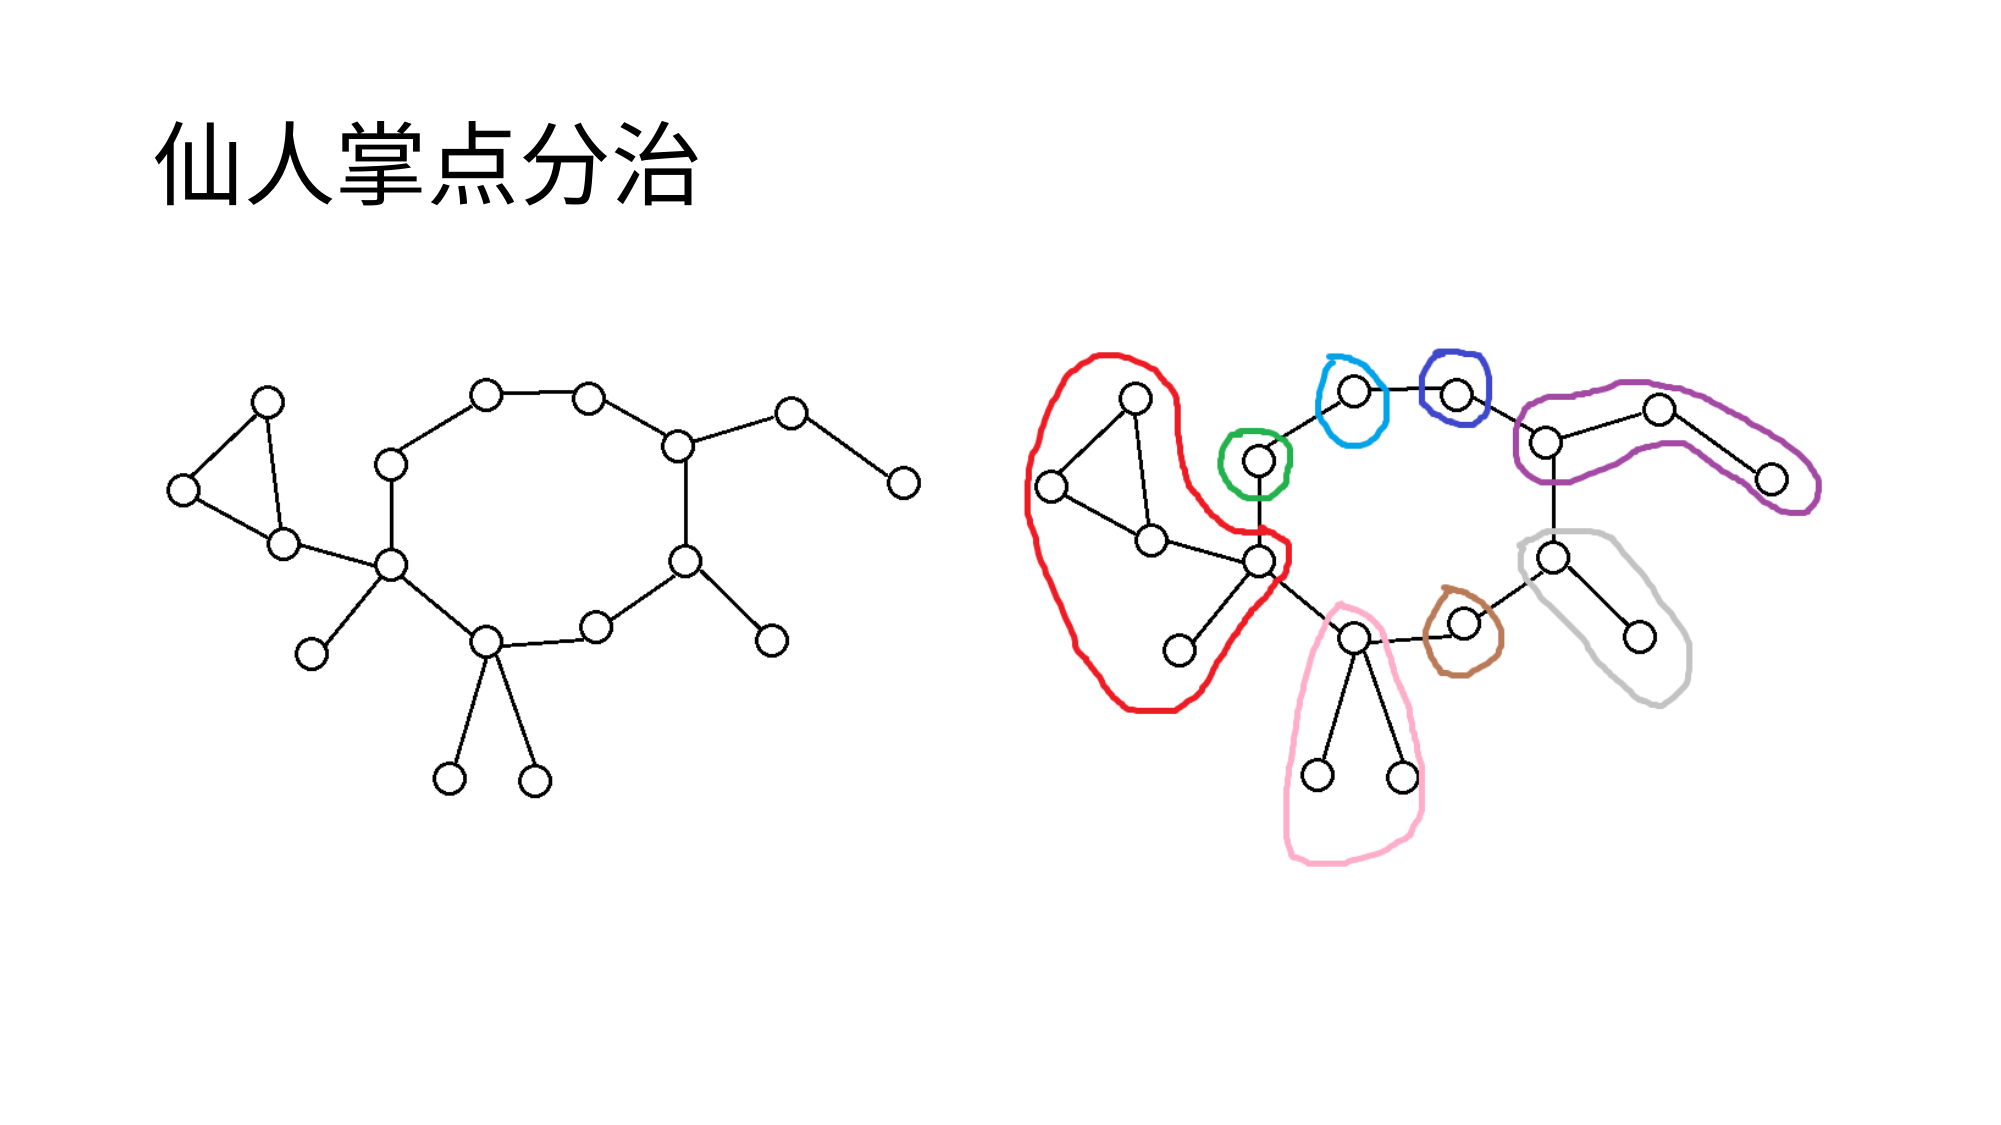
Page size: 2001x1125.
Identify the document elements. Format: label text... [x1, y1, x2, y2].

title 仙人掌点分治 [137, 59, 1863, 278]
picture [147, 345, 943, 830]
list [999, 345, 1828, 879]
